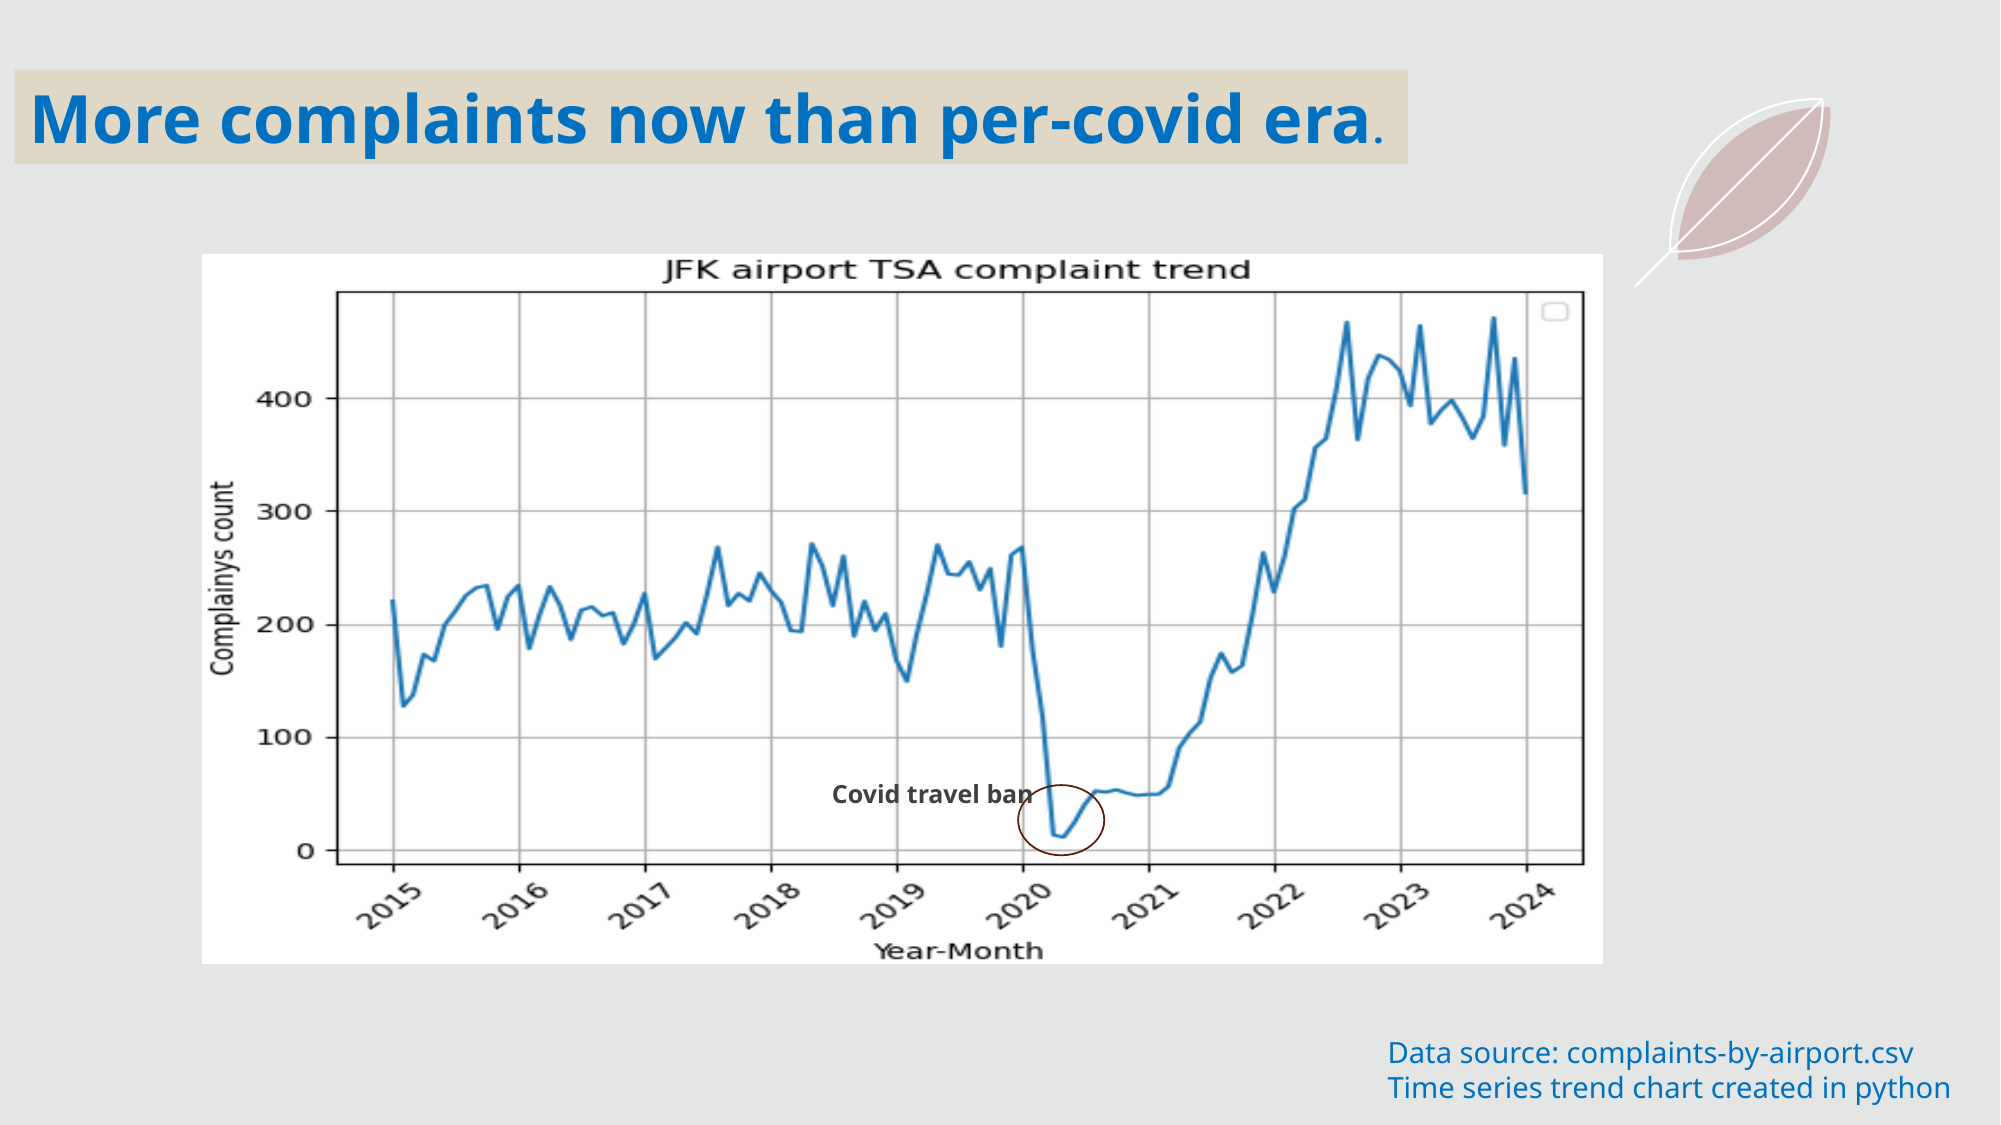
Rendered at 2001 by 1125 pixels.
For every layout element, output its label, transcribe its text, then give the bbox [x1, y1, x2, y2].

picture [202, 253, 1603, 964]
text_box More complaints now than per-covid era. [14, 69, 1409, 165]
text_box Data source: complaints-by-airport.csv Time series trend chart created in python [1372, 1026, 1967, 1112]
